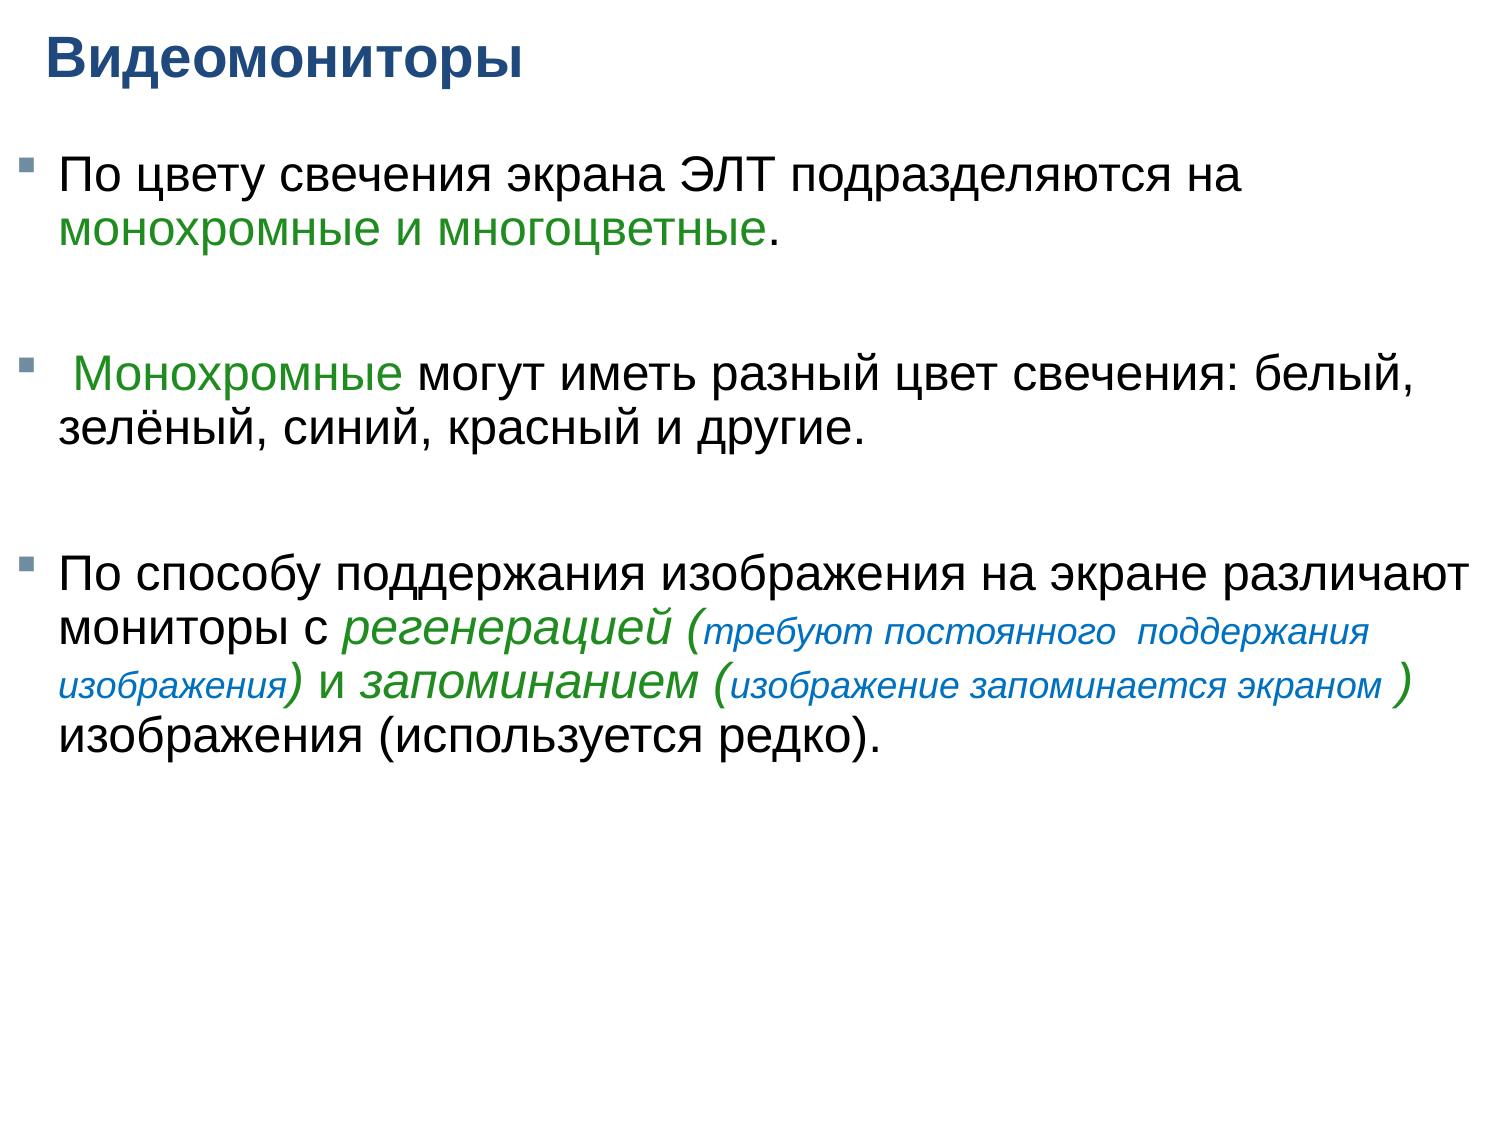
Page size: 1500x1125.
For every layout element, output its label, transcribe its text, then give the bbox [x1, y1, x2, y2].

list По цвету свечения экрана ЭЛТ подразделяются на монохромные и многоцветные. Монохромные могут иметь разный цвет свечения: белый, зелёный, синий, красный и другие. По способу поддержания изображе­ния на экране различают мониторы с регенерацией (требуют постоянного поддержания изображения) и запоминанием (изображение запоминается экраном ) изображения (используется редко). [0, 140, 1500, 1125]
title Видеомониторы [0, 46, 1350, 131]
